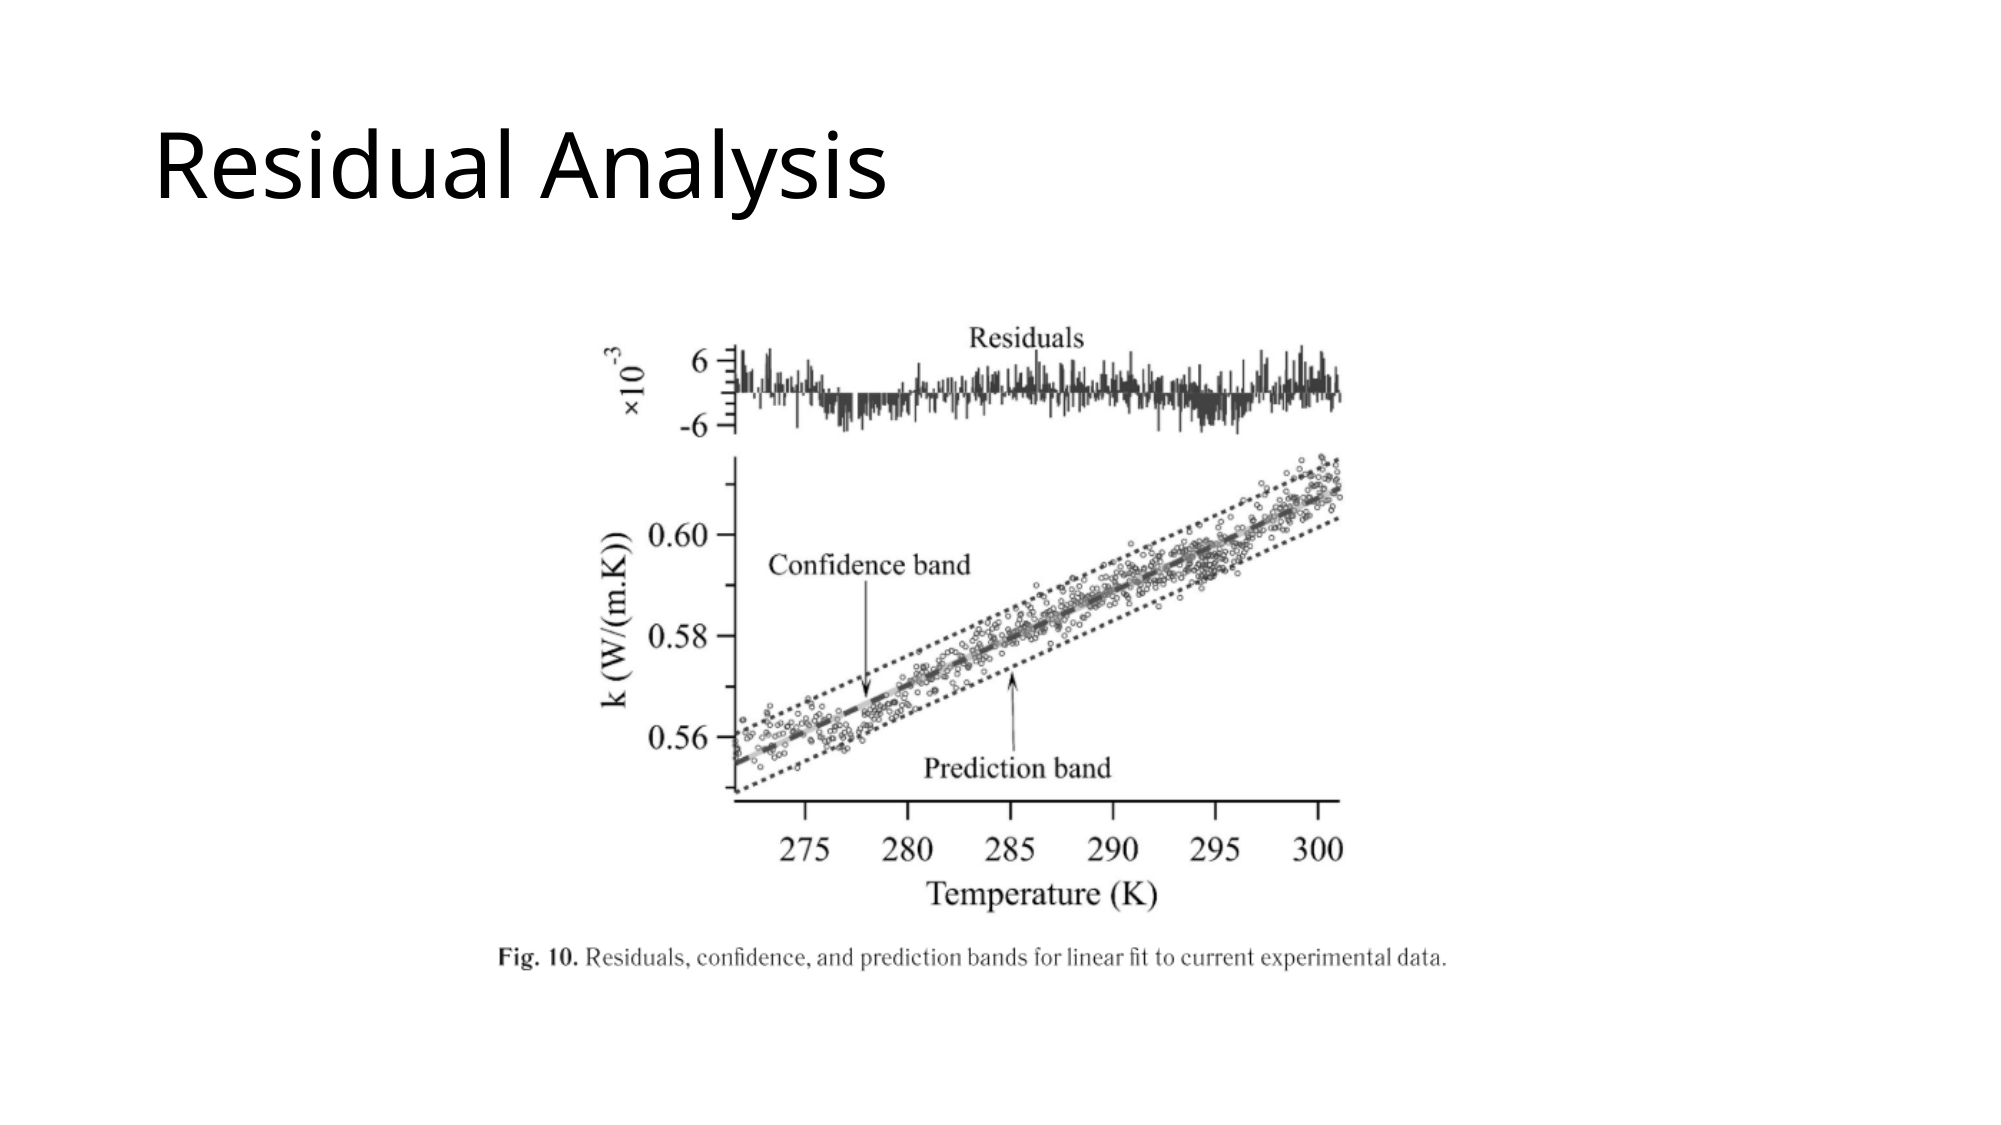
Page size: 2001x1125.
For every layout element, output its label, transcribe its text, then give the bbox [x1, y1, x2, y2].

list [436, 276, 1470, 992]
title Residual Analysis [137, 59, 1863, 278]
